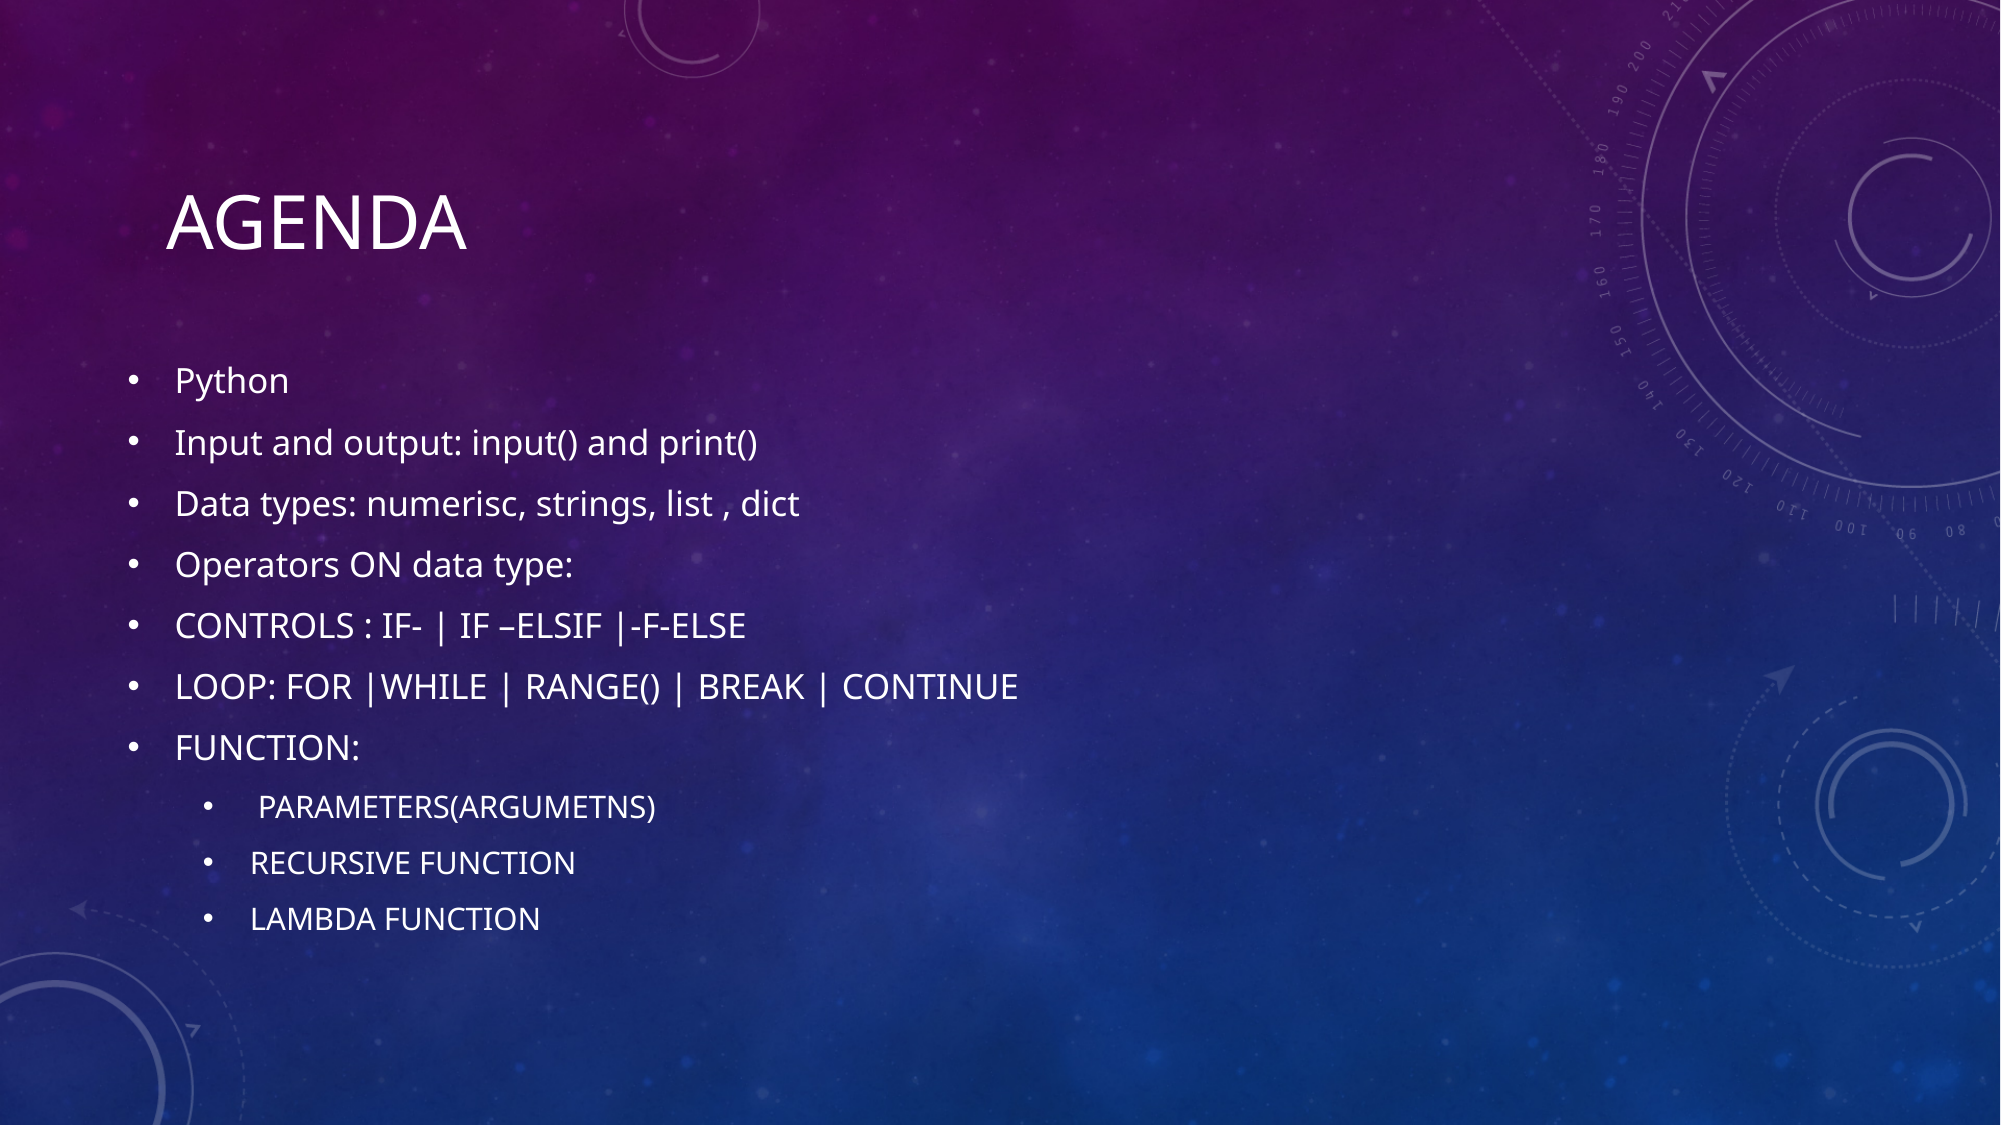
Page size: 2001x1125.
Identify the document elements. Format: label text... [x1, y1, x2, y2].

title agenda [112, 99, 1775, 339]
picture [0, 0, 2001, 1125]
list Python Input and output: input() and print() Data types: numerisc, strings, list , dict Operators ON data type: CONTROLS : IF- | IF –ELSIF |-F-ELSE LOOP: FOR |WHILE | RANGE() | BREAK | CONTINUE FUNCTION: PARAMETERS(ARGUMETNS) RECURSIVE FUNCTION LAMBDA FUNCTION [112, 351, 1775, 950]
